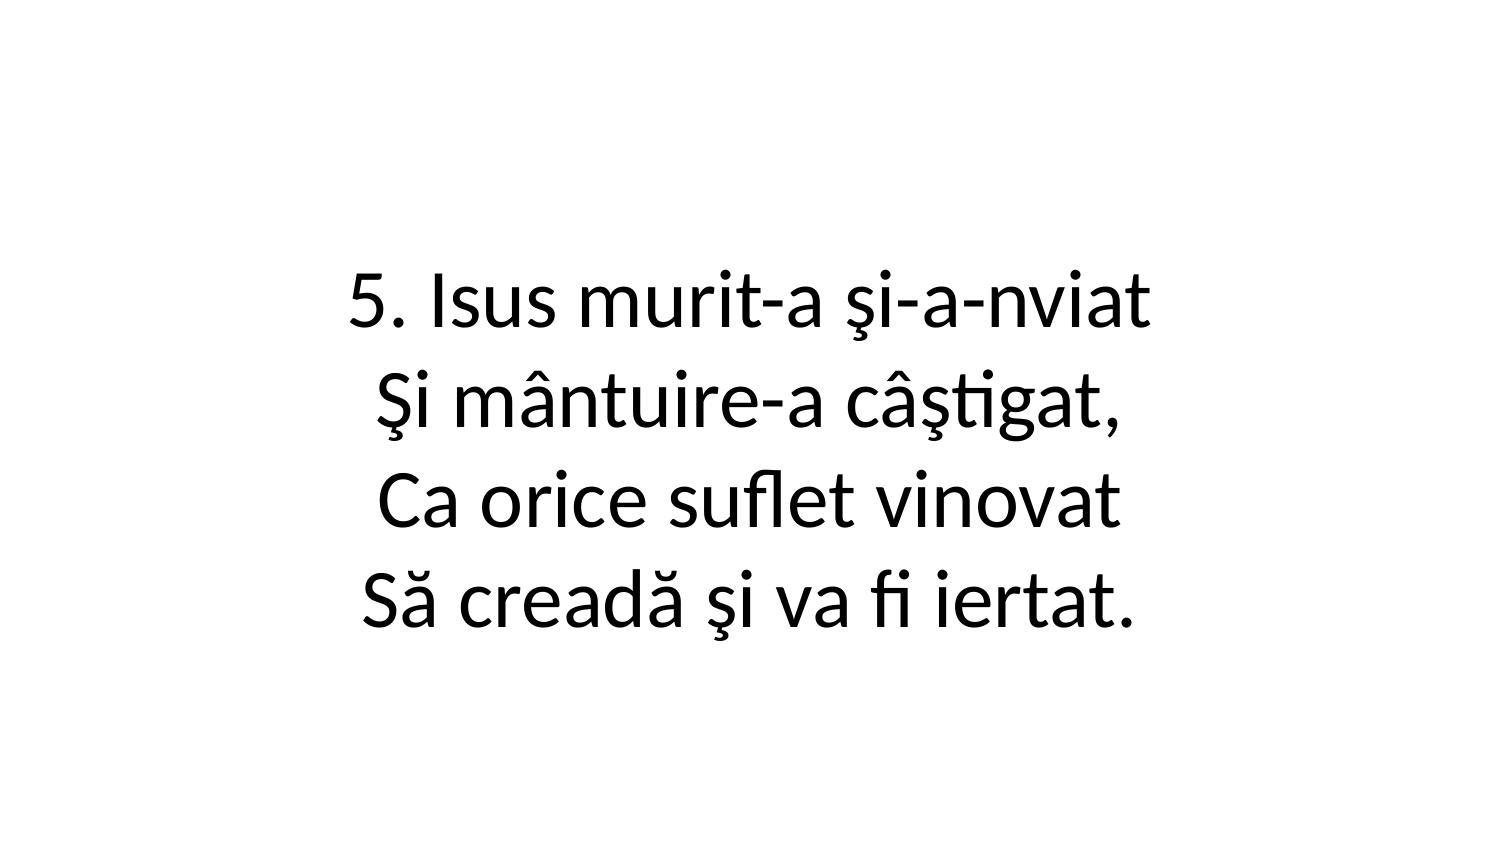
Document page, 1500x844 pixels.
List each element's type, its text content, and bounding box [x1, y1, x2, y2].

text_box 5. Isus murit-a şi-a-nviat Şi mântuire-a câştigat, Ca orice suflet vinovat Să creadă şi va fi iertat. [331, 192, 1169, 652]
